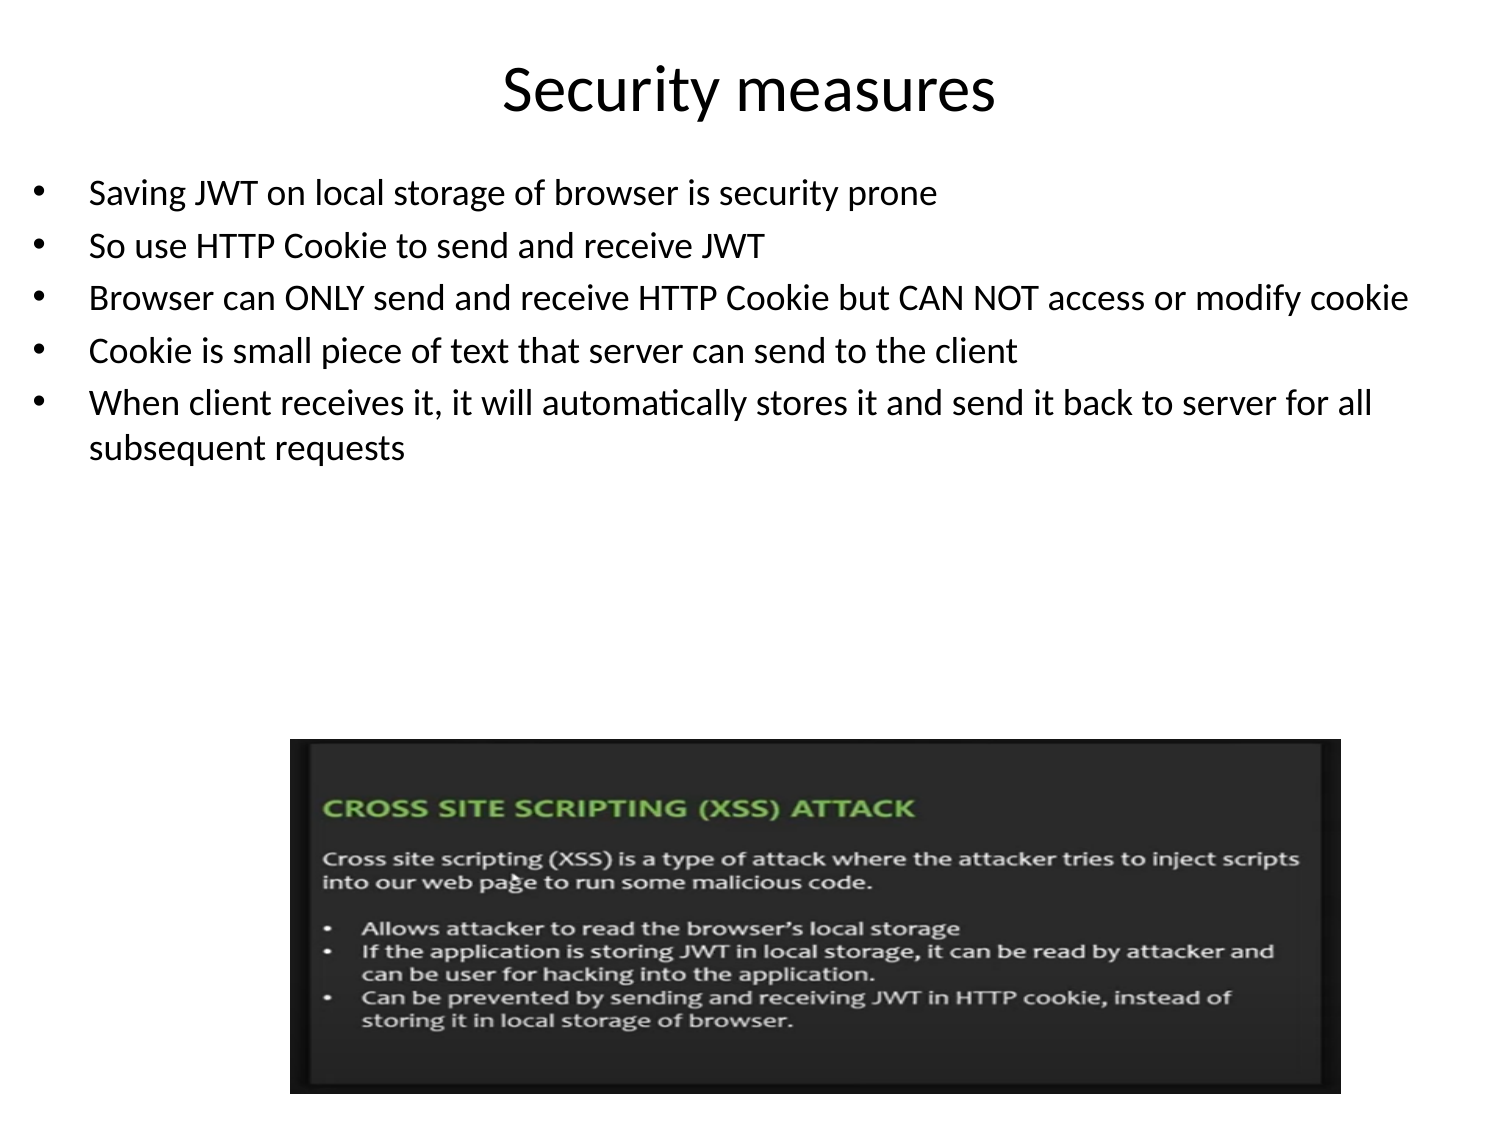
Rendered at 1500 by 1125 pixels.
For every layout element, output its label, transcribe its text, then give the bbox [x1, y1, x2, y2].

list Saving JWT on local storage of browser is security prone So use HTTP Cookie to send and receive JWT Browser can ONLY send and receive HTTP Cookie but CAN NOT access or modify cookie Cookie is small piece of text that server can send to the client When client receives it, it will automatically stores it and send it back to server for all subsequent requests [17, 160, 1483, 1106]
picture [290, 739, 1341, 1095]
title Security measures [75, 45, 1425, 126]
